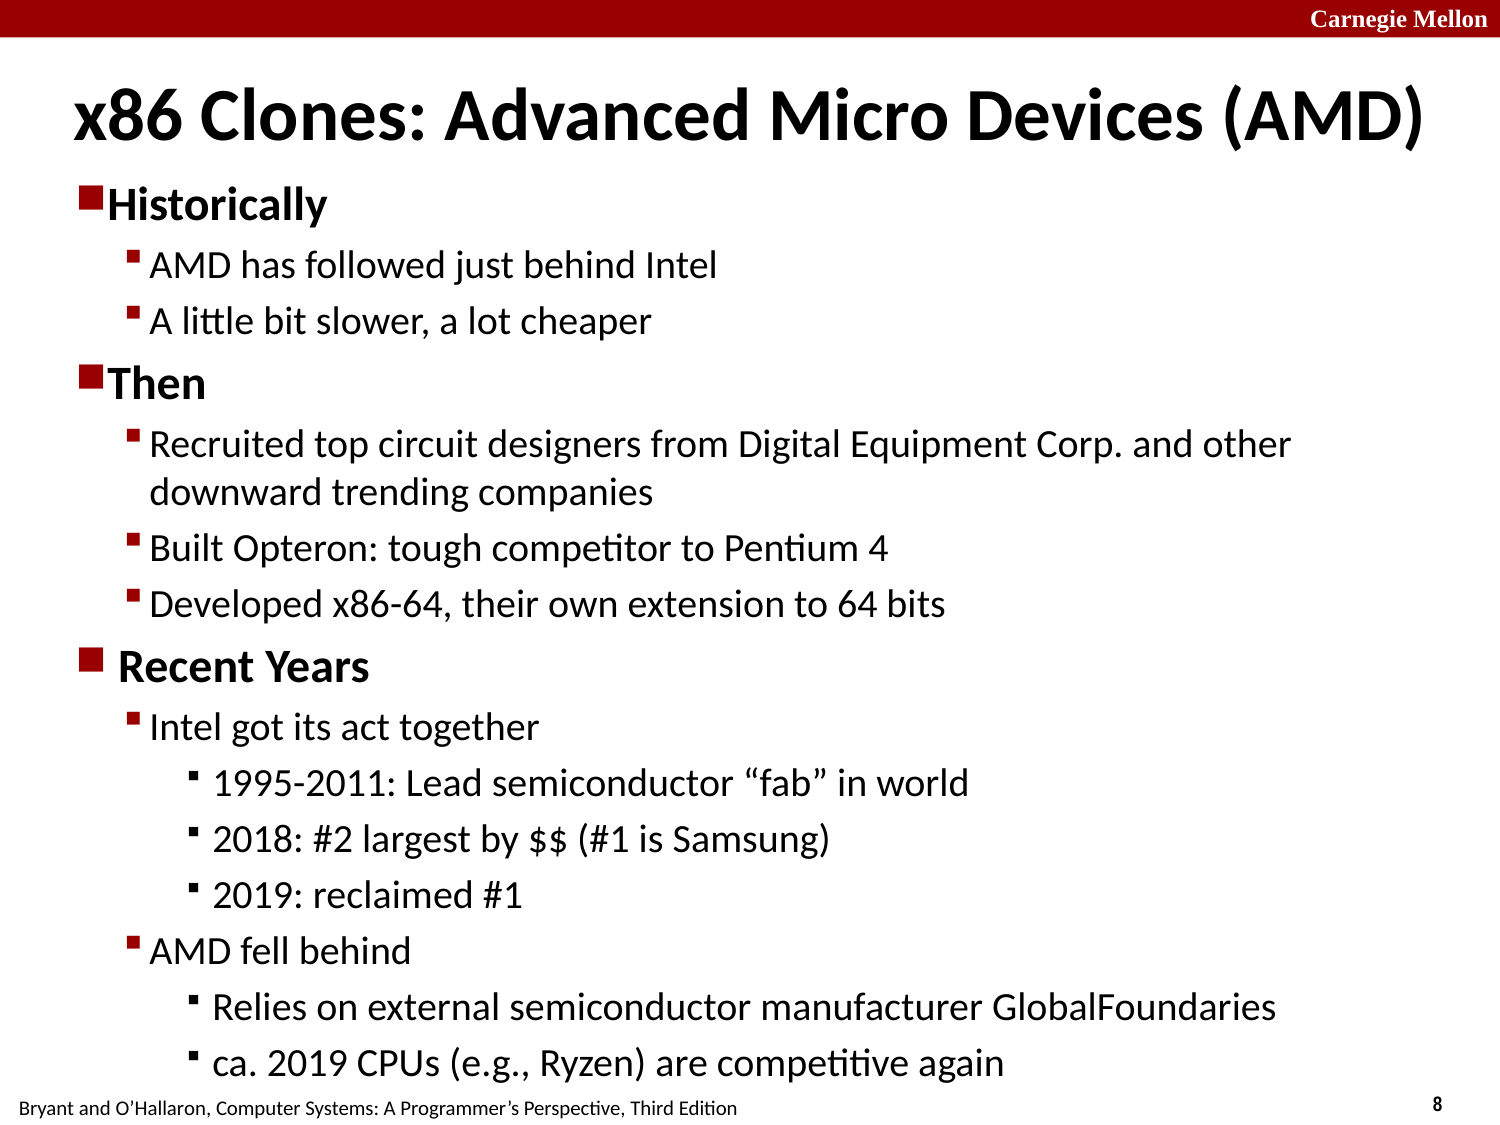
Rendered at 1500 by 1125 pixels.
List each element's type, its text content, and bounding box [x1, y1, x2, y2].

list Historically AMD has followed just behind Intel A little bit slower, a lot cheaper Then Recruited top circuit designers from Digital Equipment Corp. and other downward trending companies Built Opteron: tough competitor to Pentium 4 Developed x86-64, their own extension to 64 bits Recent Years Intel got its act together 1995-2011: Lead semiconductor “fab” in world 2018: #2 largest by $$ (#1 is Samsung) 2019: reclaimed #1 AMD fell behind Relies on external semiconductor manufacturer GlobalFoundaries ca. 2019 CPUs (e.g., Ryzen) are competitive again [64, 164, 1361, 1101]
title x86 Clones: Advanced Micro Devices (AMD) [58, 47, 1470, 174]
